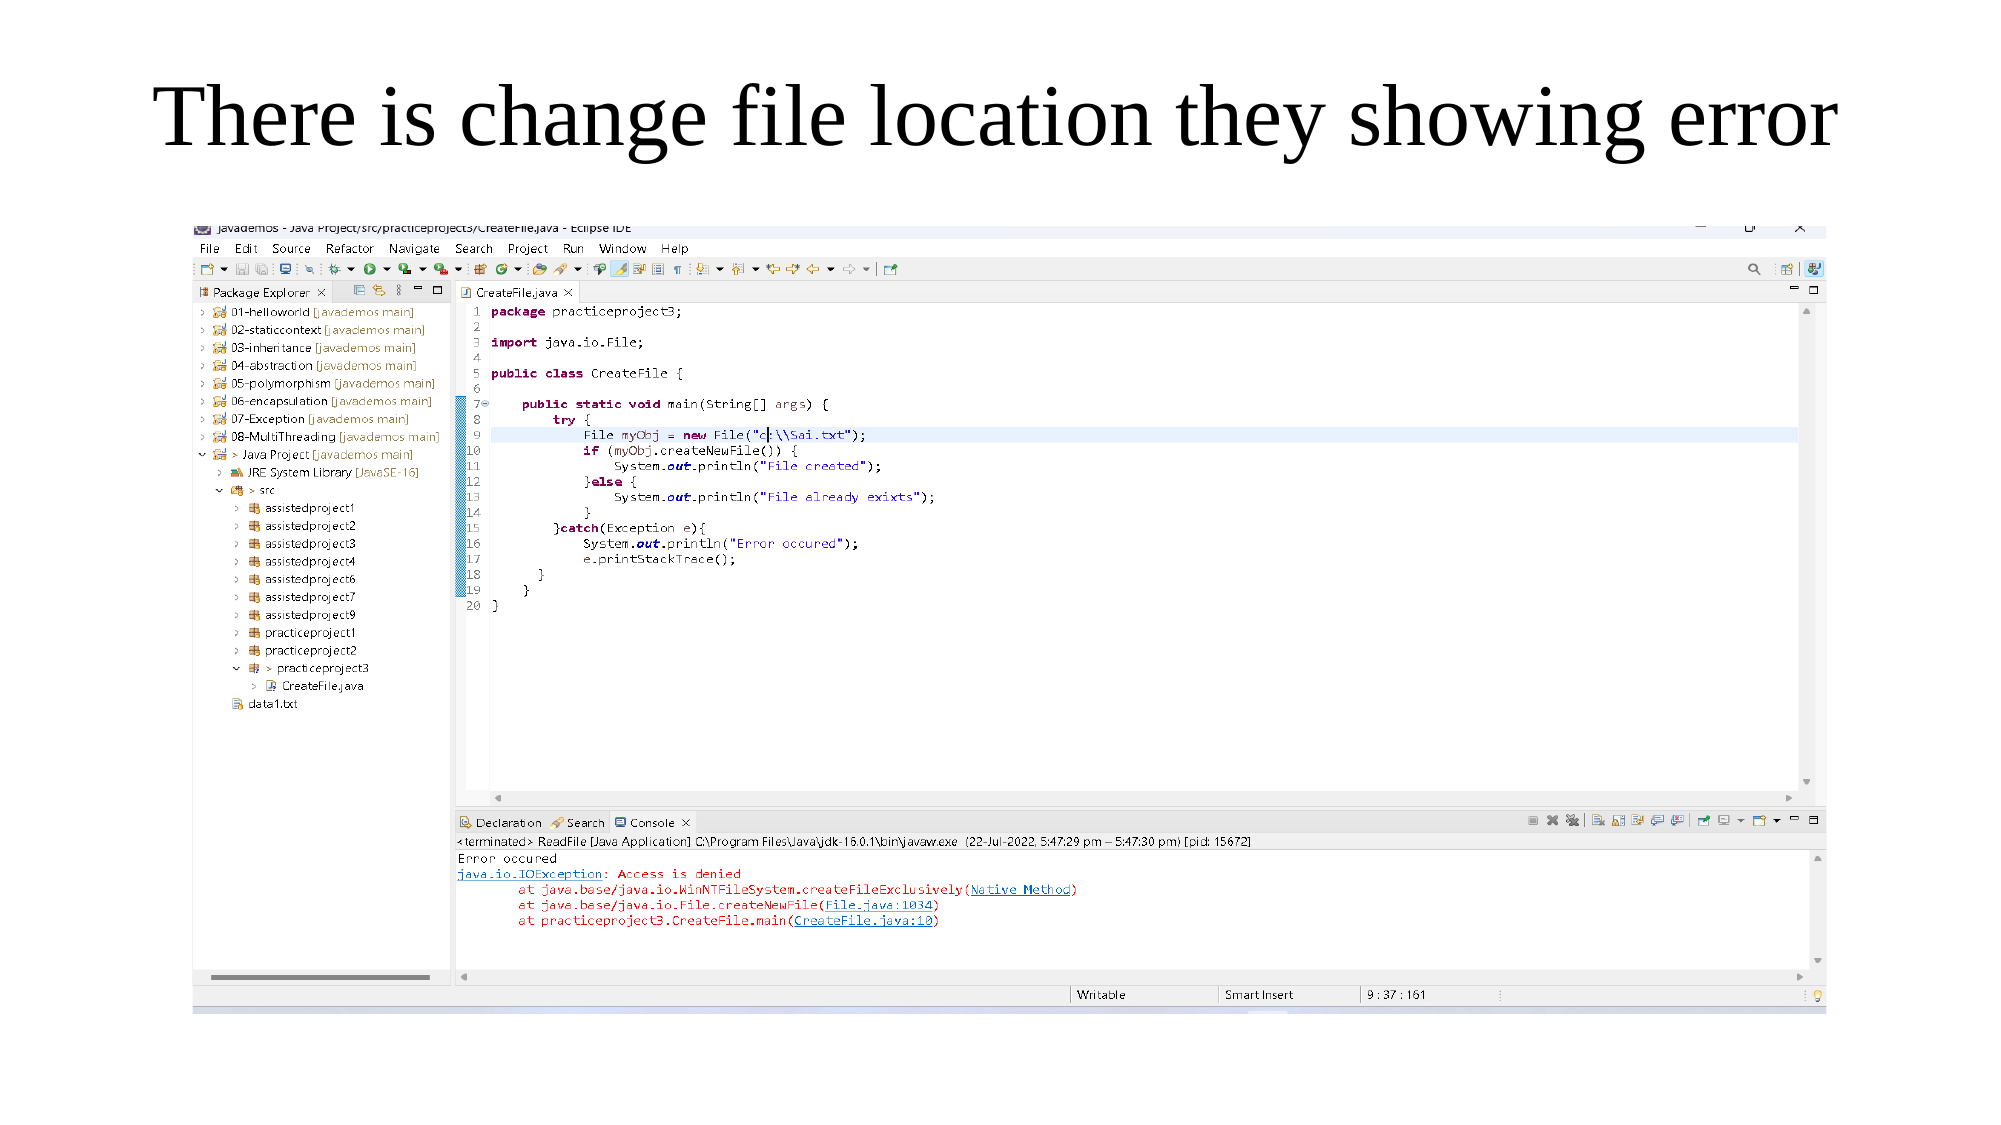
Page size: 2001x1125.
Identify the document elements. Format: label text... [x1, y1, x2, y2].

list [192, 226, 1827, 1014]
title There is change file location they showing error [137, 59, 1863, 174]
